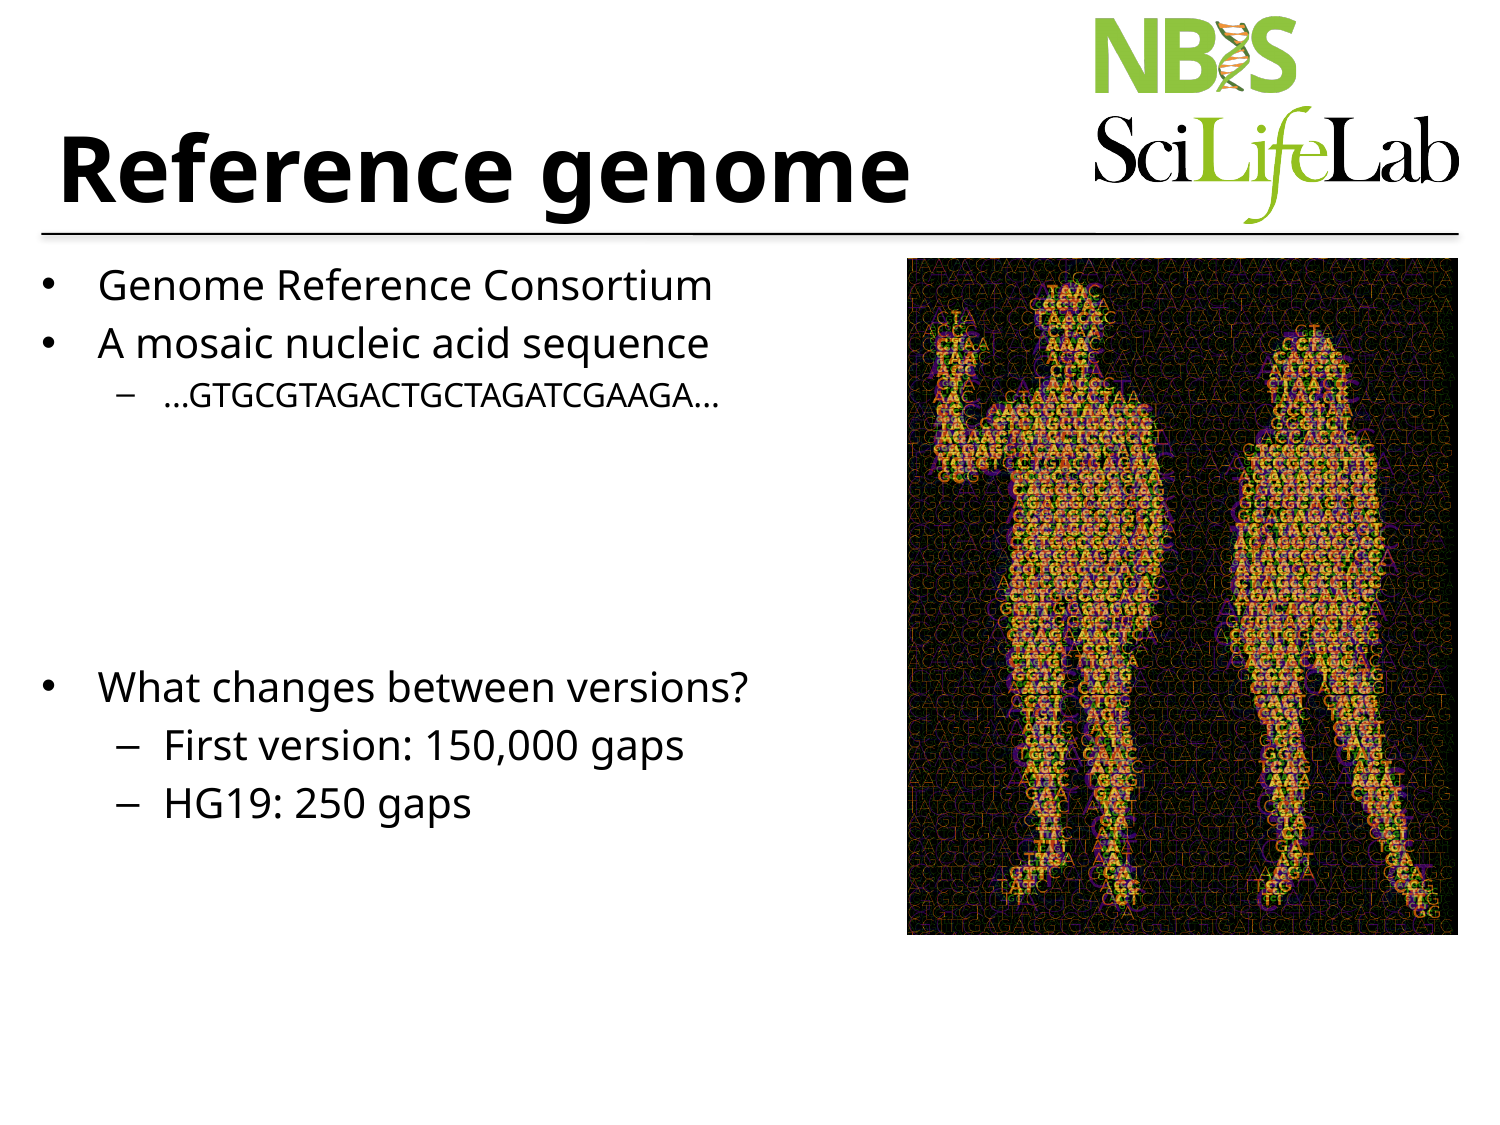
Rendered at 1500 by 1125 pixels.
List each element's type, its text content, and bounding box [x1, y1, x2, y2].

list Genome Reference Consortium A mosaic nucleic acid sequence ...GTGCGTAGACTGCTAGATCGAAGA... What changes between versions? First version: 150,000 gaps HG19: 250 gaps [41, 258, 841, 1074]
picture [907, 258, 1458, 936]
picture [1095, 106, 1459, 224]
title Reference genome [41, 103, 1066, 226]
